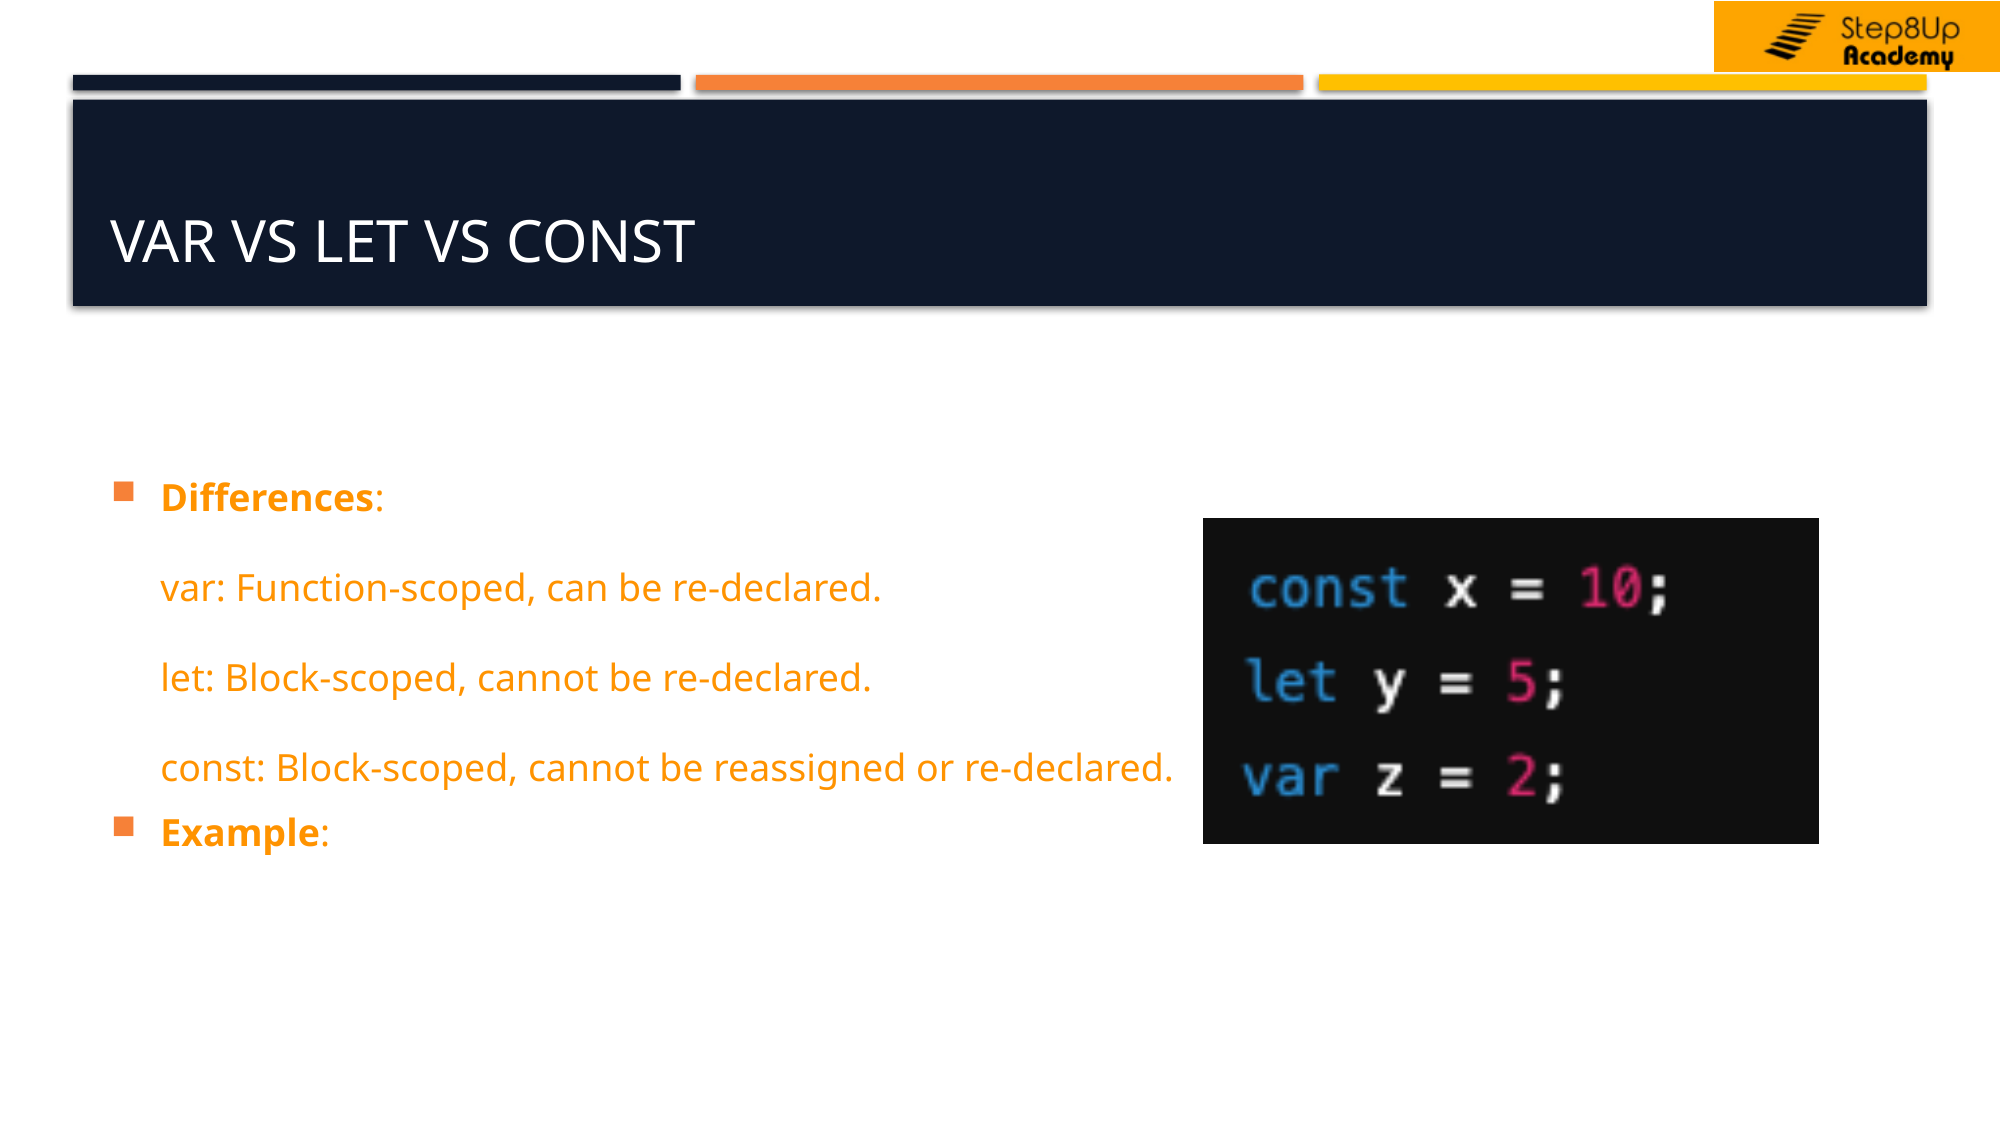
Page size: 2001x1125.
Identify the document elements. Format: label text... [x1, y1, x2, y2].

list Differences: var: Function-scoped, can be re-declared. let: Block-scoped, cannot be re-declared. const: Block-scoped, cannot be reassigned or re-declared. Example: [95, 365, 1298, 962]
picture [1714, 1, 2000, 72]
picture [1203, 517, 1819, 844]
title Var vs Let vs Const [95, 119, 1905, 282]
